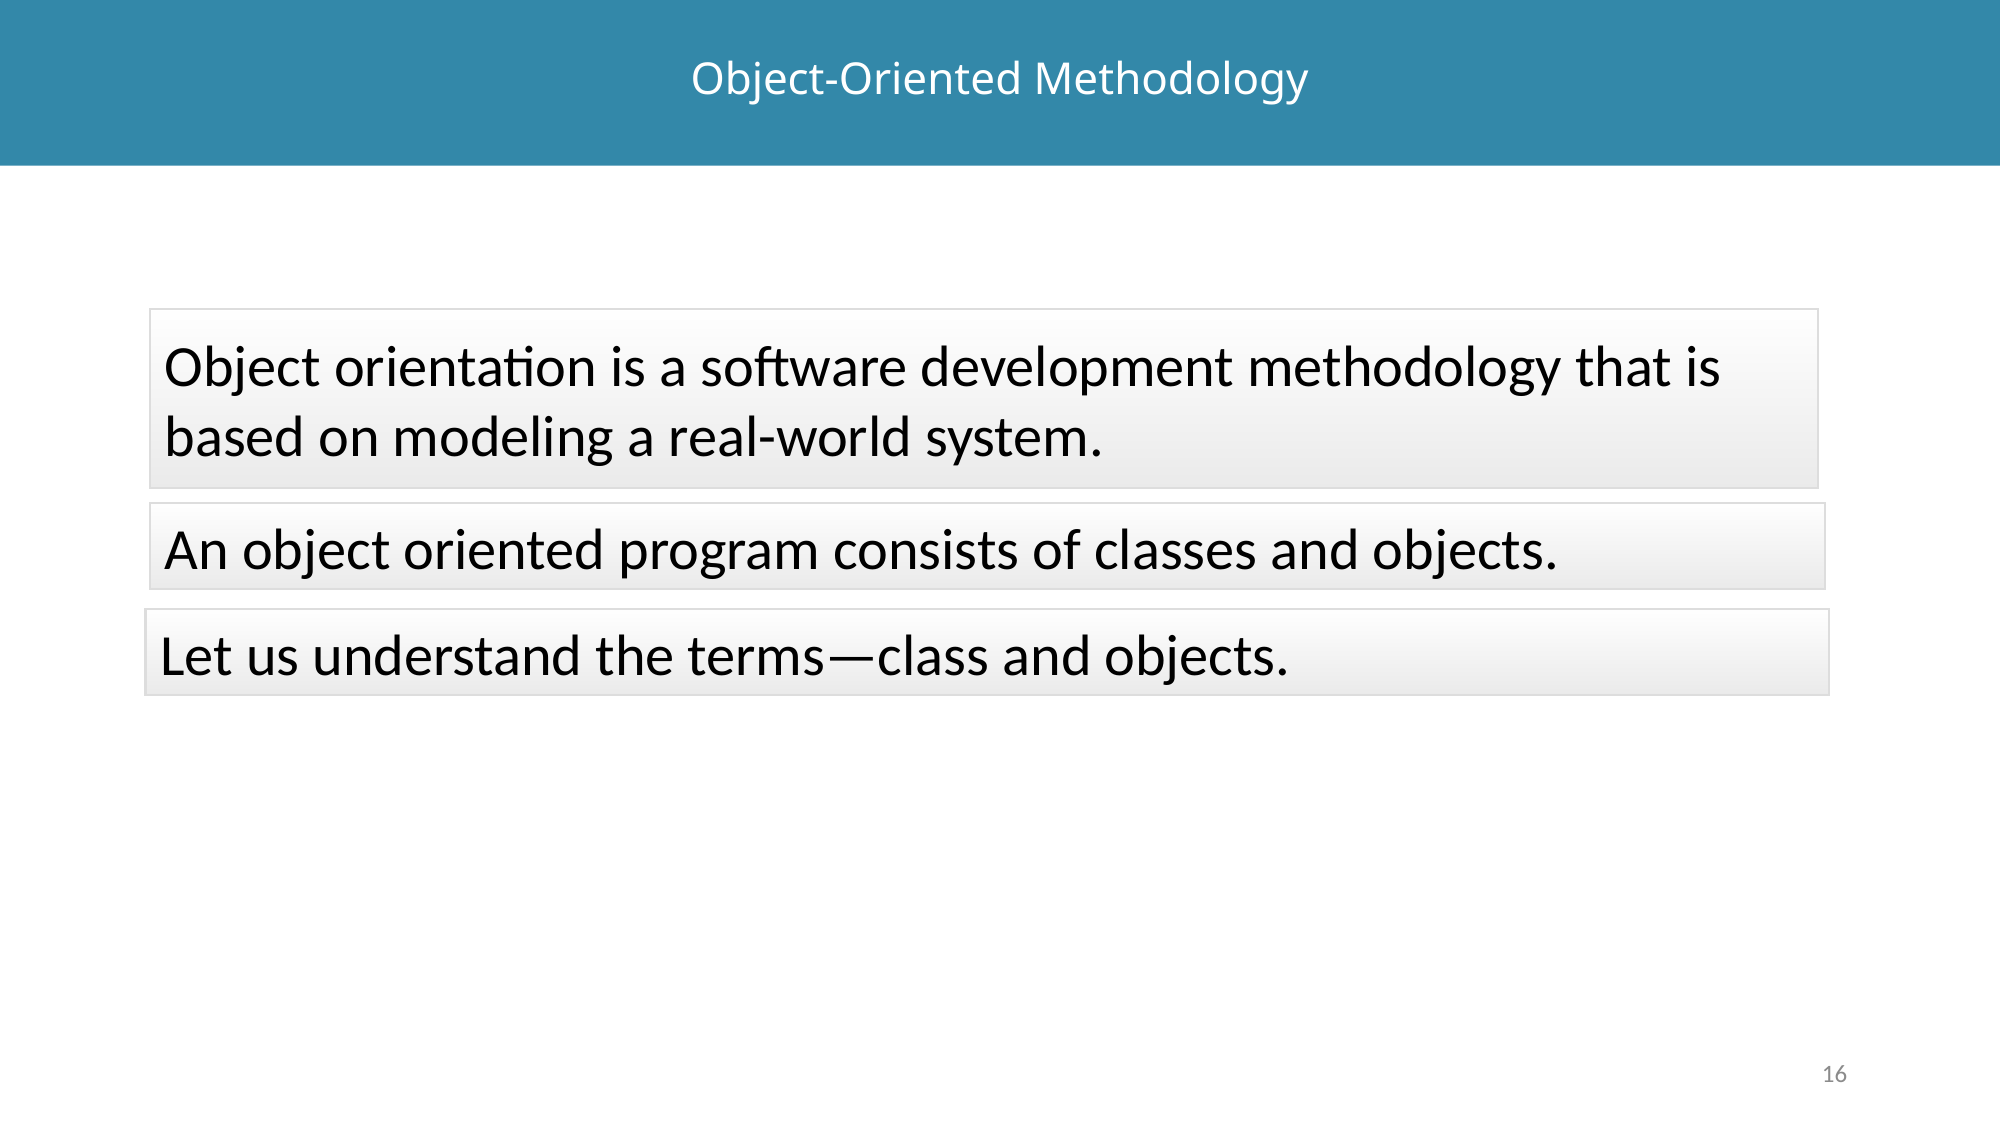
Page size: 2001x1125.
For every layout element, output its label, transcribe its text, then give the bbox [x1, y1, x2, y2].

text_box Let us understand the terms—class and objects. [145, 609, 1830, 695]
title Object-Oriented Methodology [0, 0, 2000, 166]
slide_number 16 [1412, 1042, 1863, 1103]
text_box Object orientation is a software development methodology that is based on modeling a real-world system. [150, 309, 1818, 488]
text_box An object oriented program consists of classes and objects. [150, 503, 1825, 589]
